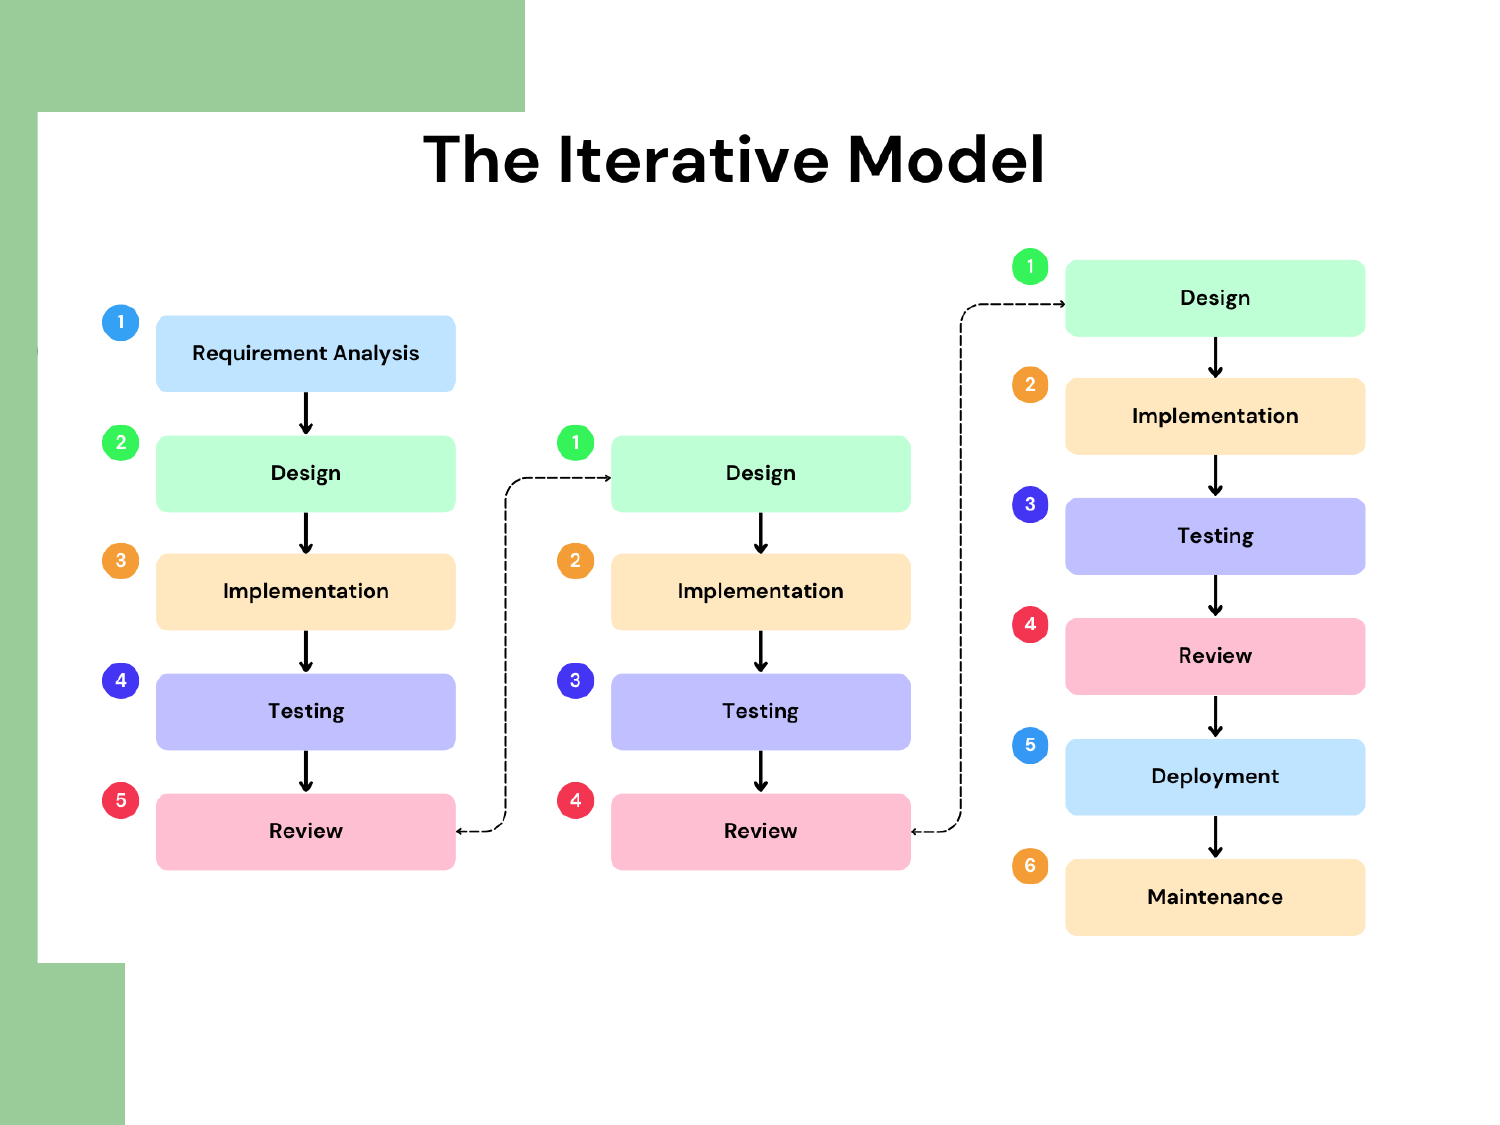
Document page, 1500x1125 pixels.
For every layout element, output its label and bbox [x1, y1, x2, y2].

list [37, 112, 1430, 963]
